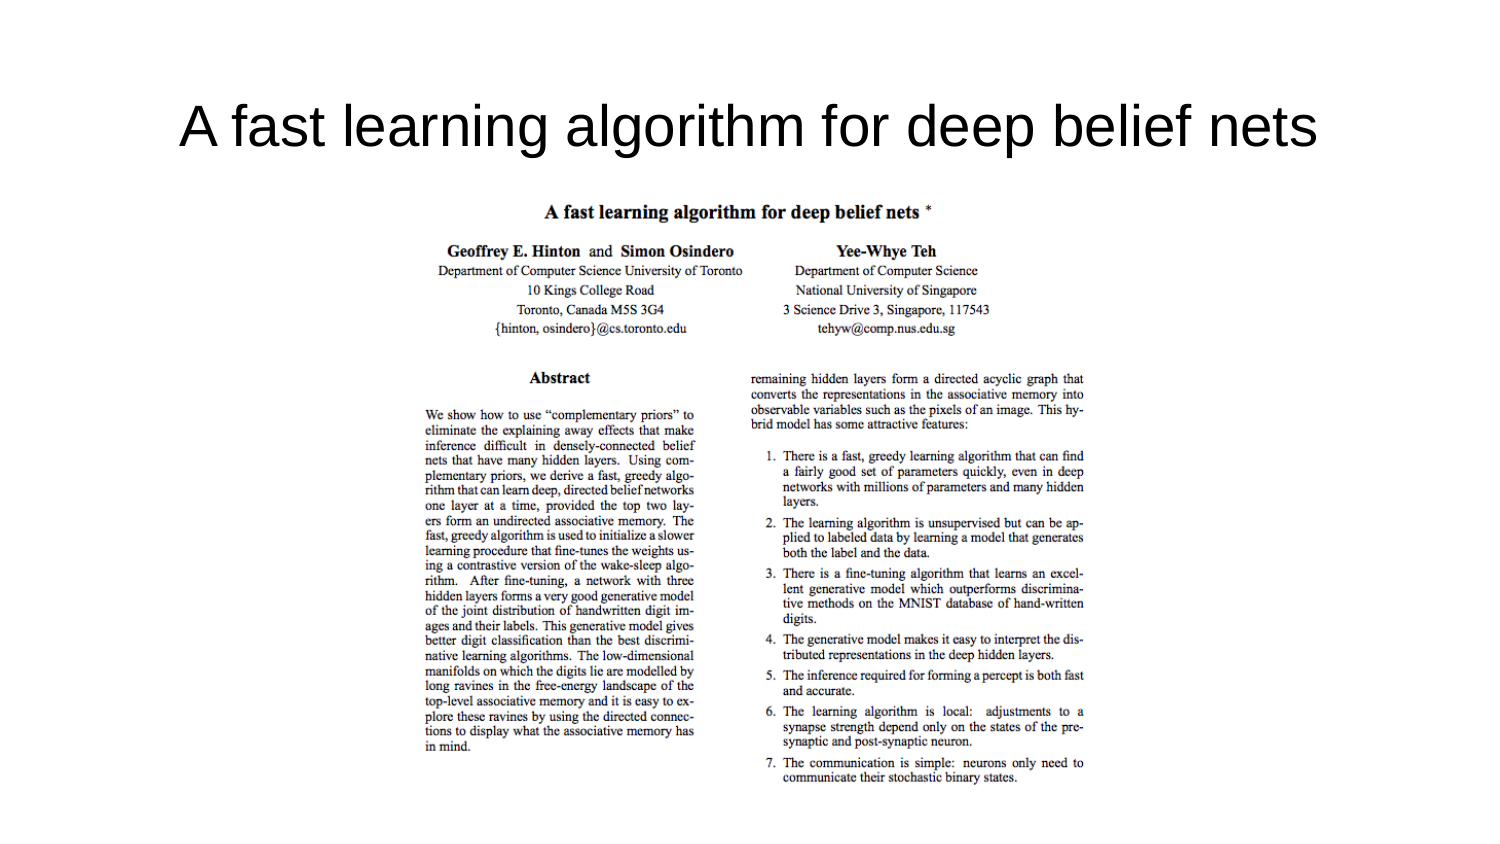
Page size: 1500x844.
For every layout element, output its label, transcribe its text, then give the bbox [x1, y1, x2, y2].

title A fast learning algorithm for deep belief nets [51, 72, 1449, 167]
picture [379, 166, 1121, 787]
